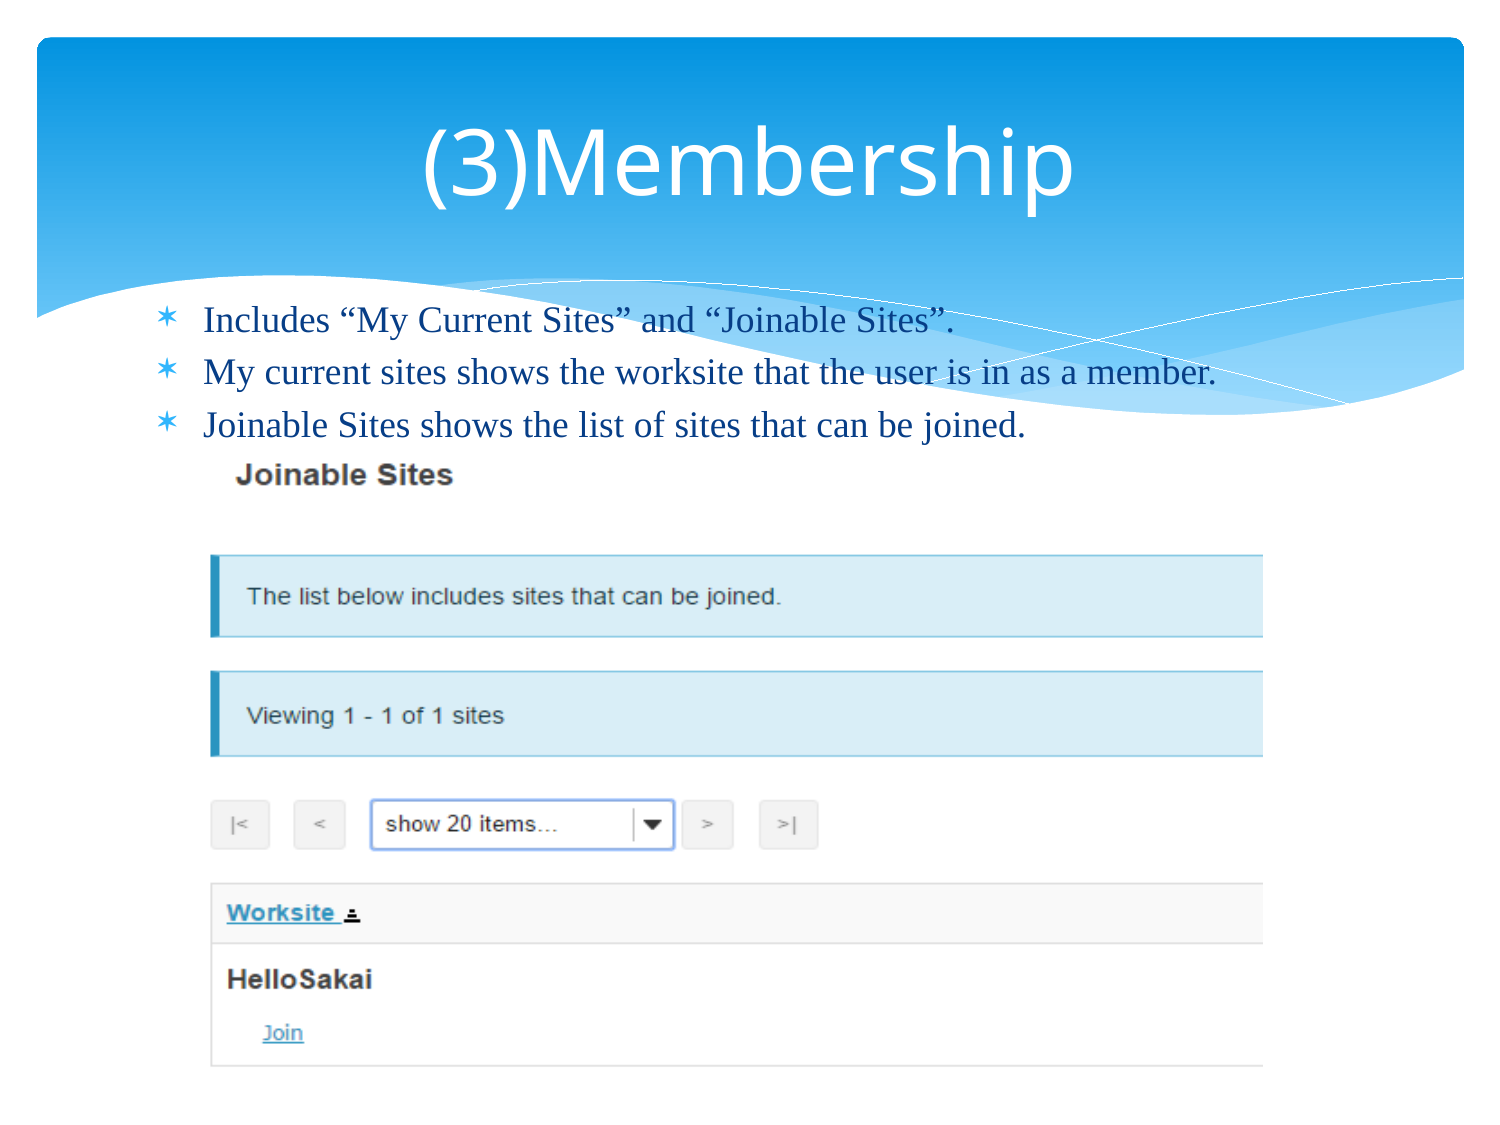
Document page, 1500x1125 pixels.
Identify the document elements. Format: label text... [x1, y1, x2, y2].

picture [199, 449, 1263, 1125]
title (3)Membership [75, 55, 1425, 261]
list Includes “My Current Sites” and “Joinable Sites”. My current sites shows the worksite that the user is in as a member. Joinable Sites shows the list of sites that can be joined. [143, 287, 1359, 1125]
